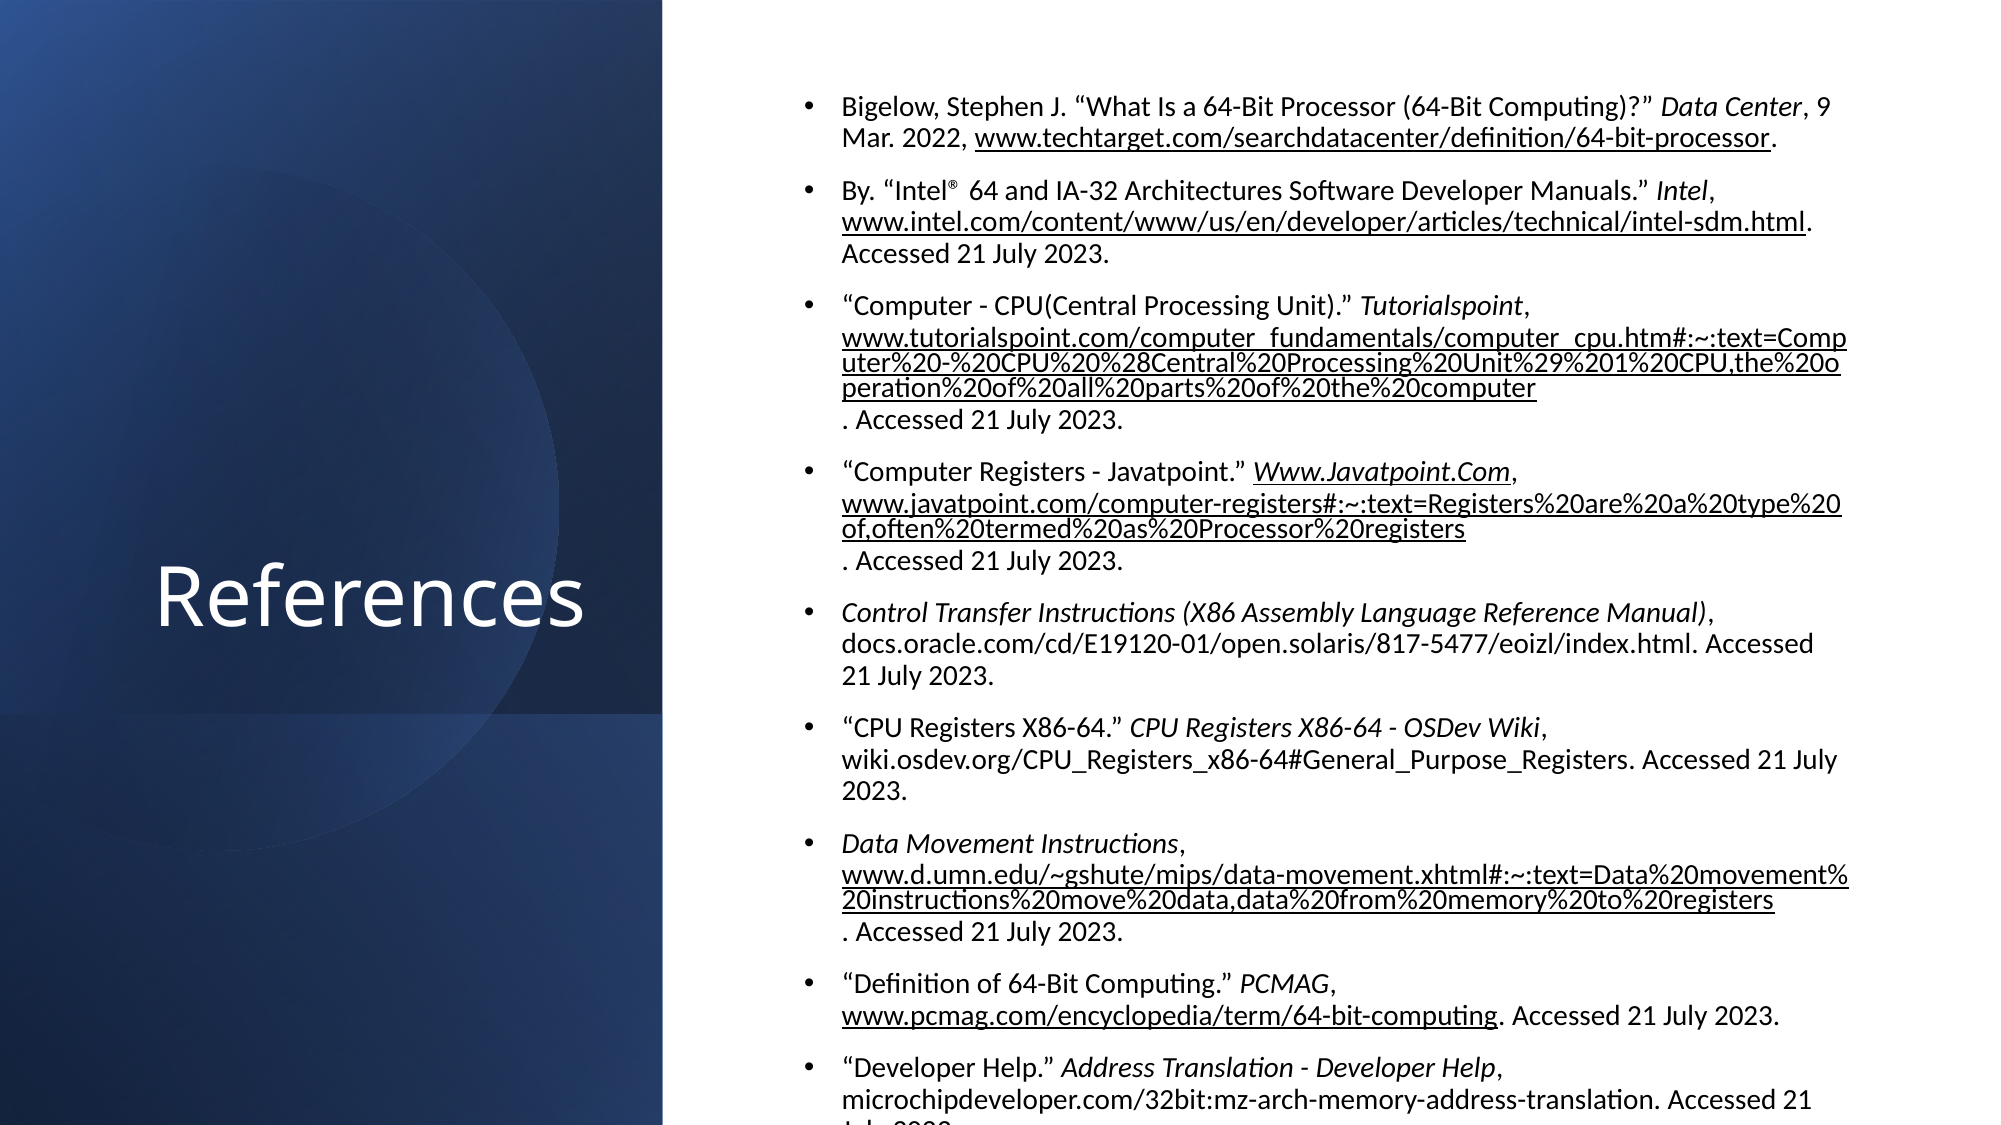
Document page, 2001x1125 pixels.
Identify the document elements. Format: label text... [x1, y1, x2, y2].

list Bigelow, Stephen J. “What Is a 64-Bit Processor (64-Bit Computing)?” Data Center, 9 Mar. 2022, www.techtarget.com/searchdatacenter/definition/64-bit-processor. By. “Intel® 64 and IA-32 Architectures Software Developer Manuals.” Intel, www.intel.com/content/www/us/en/developer/articles/technical/intel-sdm.html. Accessed 21 July 2023. “Computer - CPU(Central Processing Unit).” Tutorialspoint, www.tutorialspoint.com/computer_fundamentals/computer_cpu.htm#:~:text=Computer%20-%20CPU%20%28Central%20Processing%20Unit%29%201%20CPU,the%20operation%20of%20all%20parts%20of%20the%20computer. Accessed 21 July 2023. “Computer Registers - Javatpoint.” Www.Javatpoint.Com, www.javatpoint.com/computer-registers#:~:text=Registers%20are%20a%20type%20of,often%20termed%20as%20Processor%20registers. Accessed 21 July 2023. Control Transfer Instructions (X86 Assembly Language Reference Manual), docs.oracle.com/cd/E19120-01/open.solaris/817-5477/eoizl/index.html. Accessed 21 July 2023. “CPU Registers X86-64.” CPU Registers X86-64 - OSDev Wiki, wiki.osdev.org/CPU_Registers_x86-64#General_Purpose_Registers. Accessed 21 July 2023. Data Movement Instructions, www.d.umn.edu/~gshute/mips/data-movement.xhtml#:~:text=Data%20movement%20instructions%20move%20data,data%20from%20memory%20to%20registers. Accessed 21 July 2023. “Definition of 64-Bit Computing.” PCMAG, www.pcmag.com/encyclopedia/term/64-bit-computing. Accessed 21 July 2023. “Developer Help.” Address Translation - Developer Help, microchipdeveloper.com/32bit:mz-arch-memory-address-translation. Accessed 21 July 2023. [789, 83, 1865, 1084]
title References [76, 96, 602, 652]
text_box [663, 0, 2000, 1125]
text_box [0, 0, 663, 1124]
